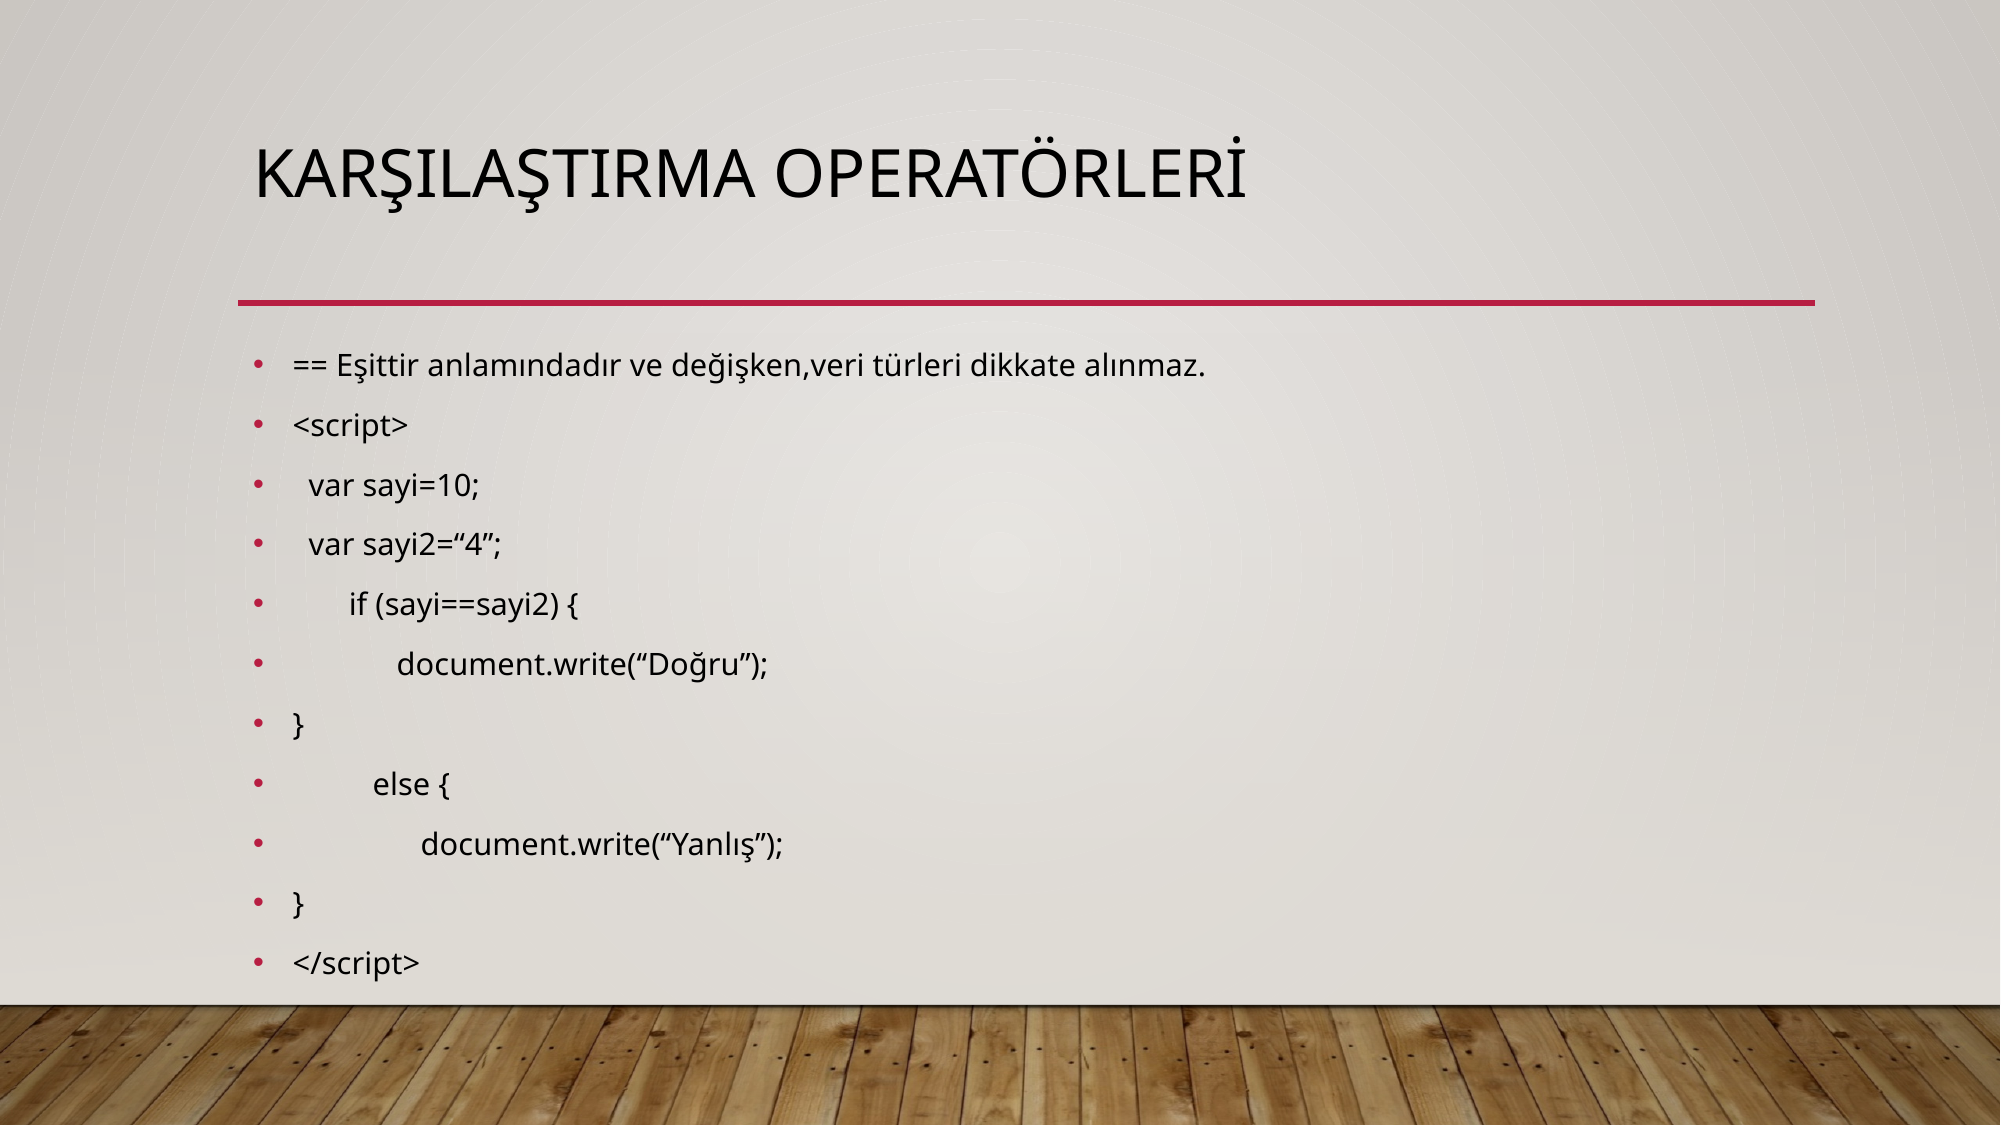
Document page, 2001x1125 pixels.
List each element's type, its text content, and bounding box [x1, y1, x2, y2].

list == Eşittir anlamındadır ve değişken,veri türleri dikkate alınmaz. <script> var sayi=10; var sayi2=‘‘4’’; if (sayi==sayi2) { document.write(‘‘Doğru’’); } else { document.write(‘‘Yanlış’’); } </script> [238, 330, 1814, 994]
title KARŞILAŞTIRMA OPERATÖRLERİ [238, 131, 1814, 305]
picture [0, 1005, 2000, 1125]
